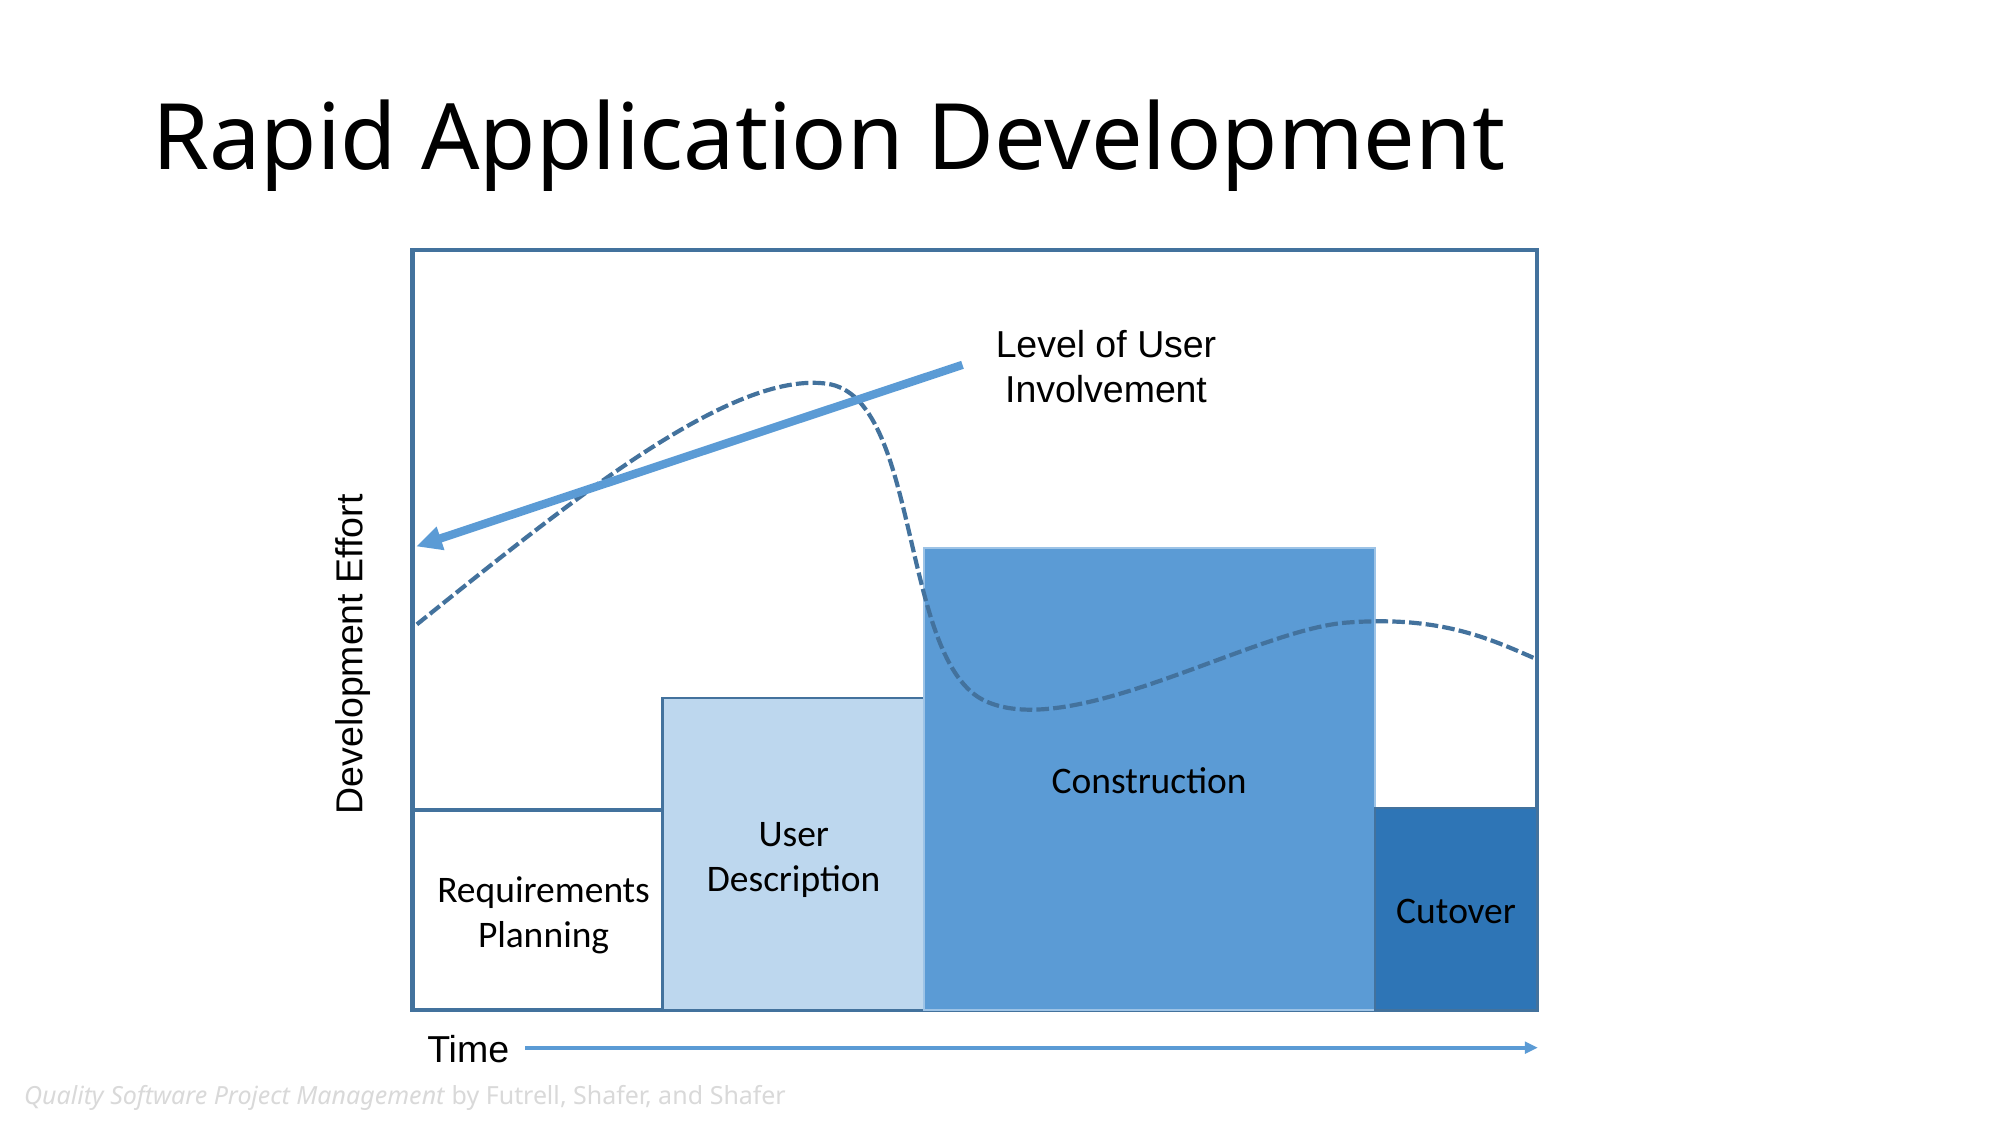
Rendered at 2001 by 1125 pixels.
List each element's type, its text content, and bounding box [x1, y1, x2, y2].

text_box [411, 249, 1538, 809]
text_box User Description [661, 697, 923, 1011]
text_box Construction [923, 547, 1376, 650]
text_box Time [412, 1017, 550, 1072]
text_box [606, 381, 855, 478]
text_box Quality Software Project Management by Futrell, Shafer, and Shafer [9, 1072, 1420, 1118]
text_box Development Effort [317, 467, 378, 829]
text_box Construction [923, 641, 1376, 1011]
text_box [826, 365, 963, 384]
text_box Requirements Planning [411, 809, 661, 1011]
text_box Level of User Involvement [962, 312, 1250, 418]
title Rapid Application Development [137, 31, 1863, 249]
text_box [416, 403, 1538, 711]
text_box Cutover [1374, 807, 1538, 1011]
